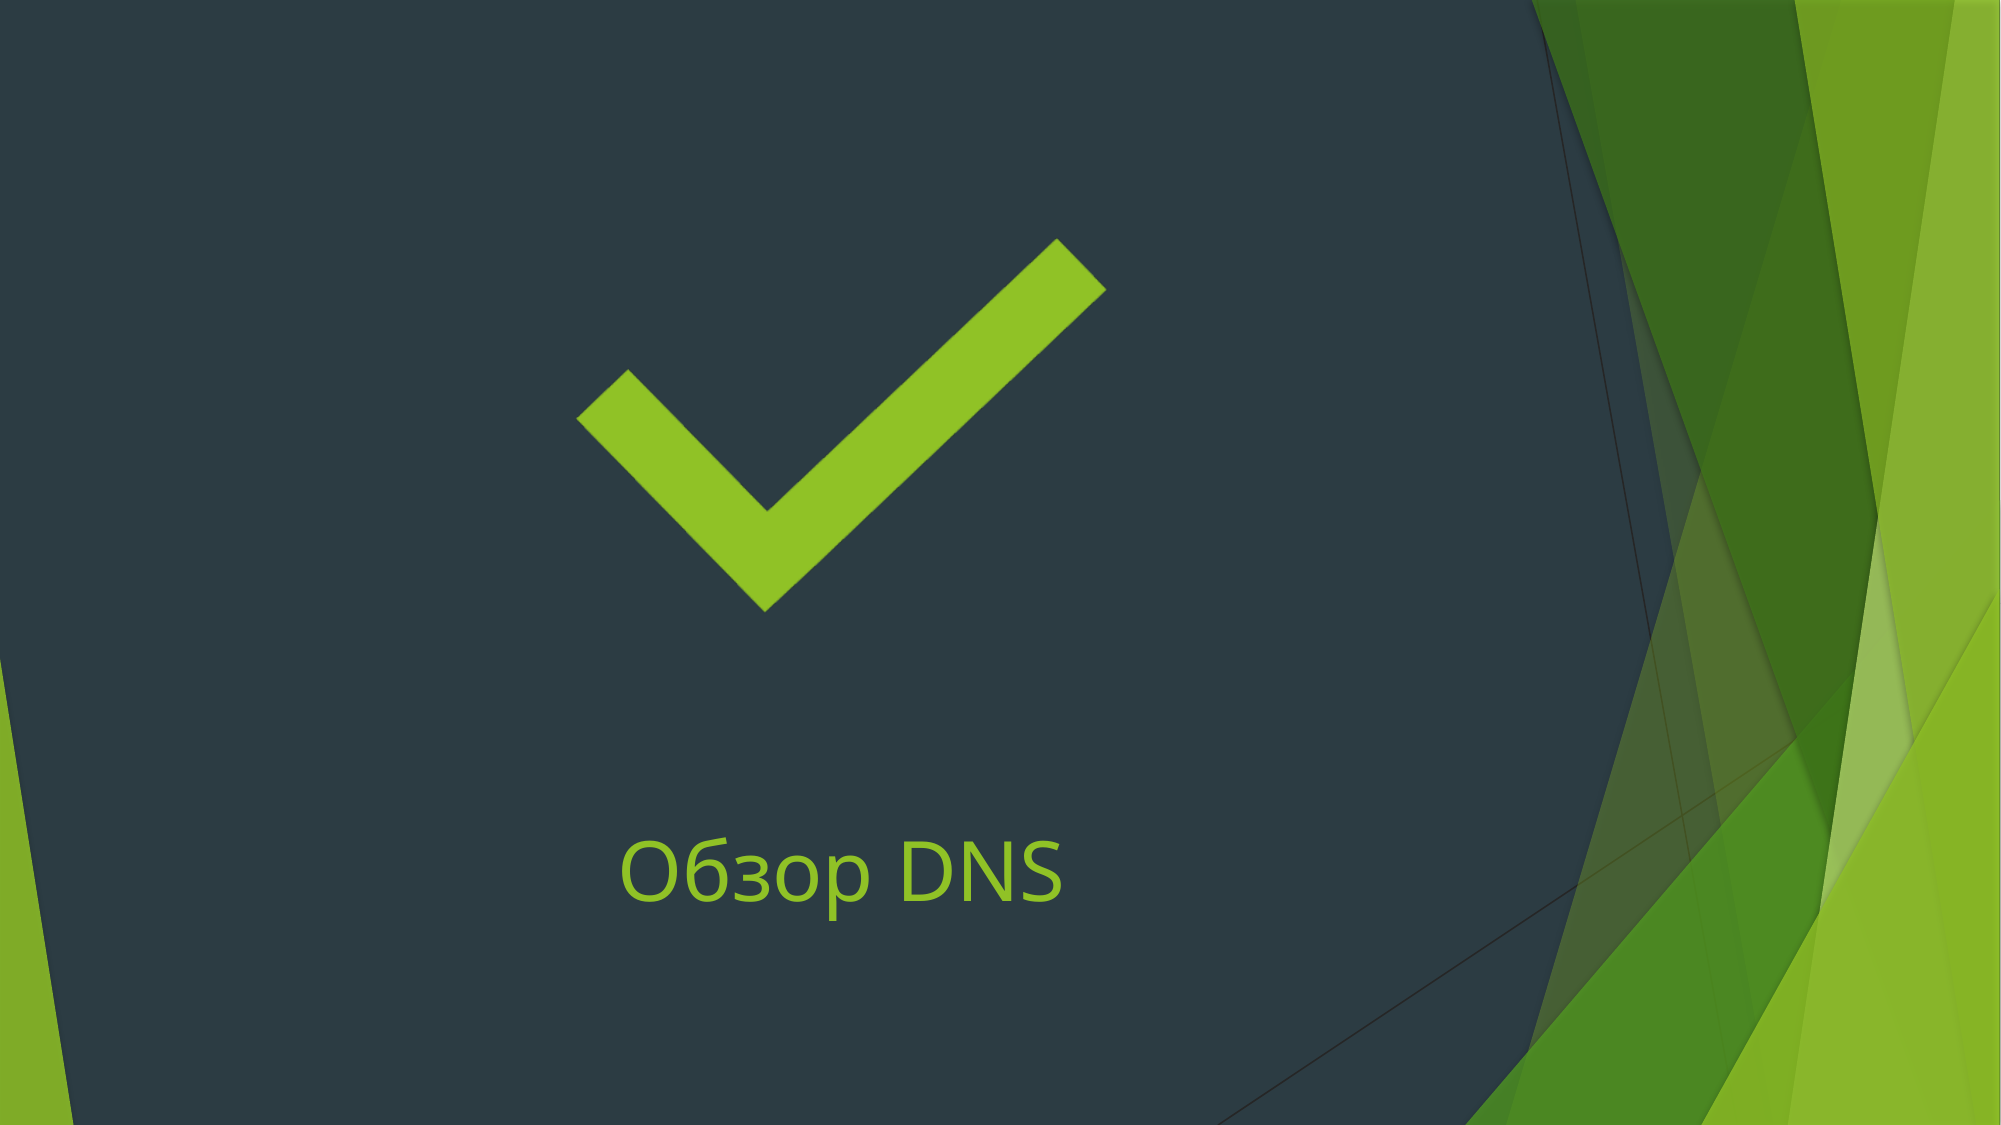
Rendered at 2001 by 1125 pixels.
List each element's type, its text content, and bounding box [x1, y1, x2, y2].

title Обзор DNS [161, 746, 1522, 927]
picture [570, 152, 1113, 695]
